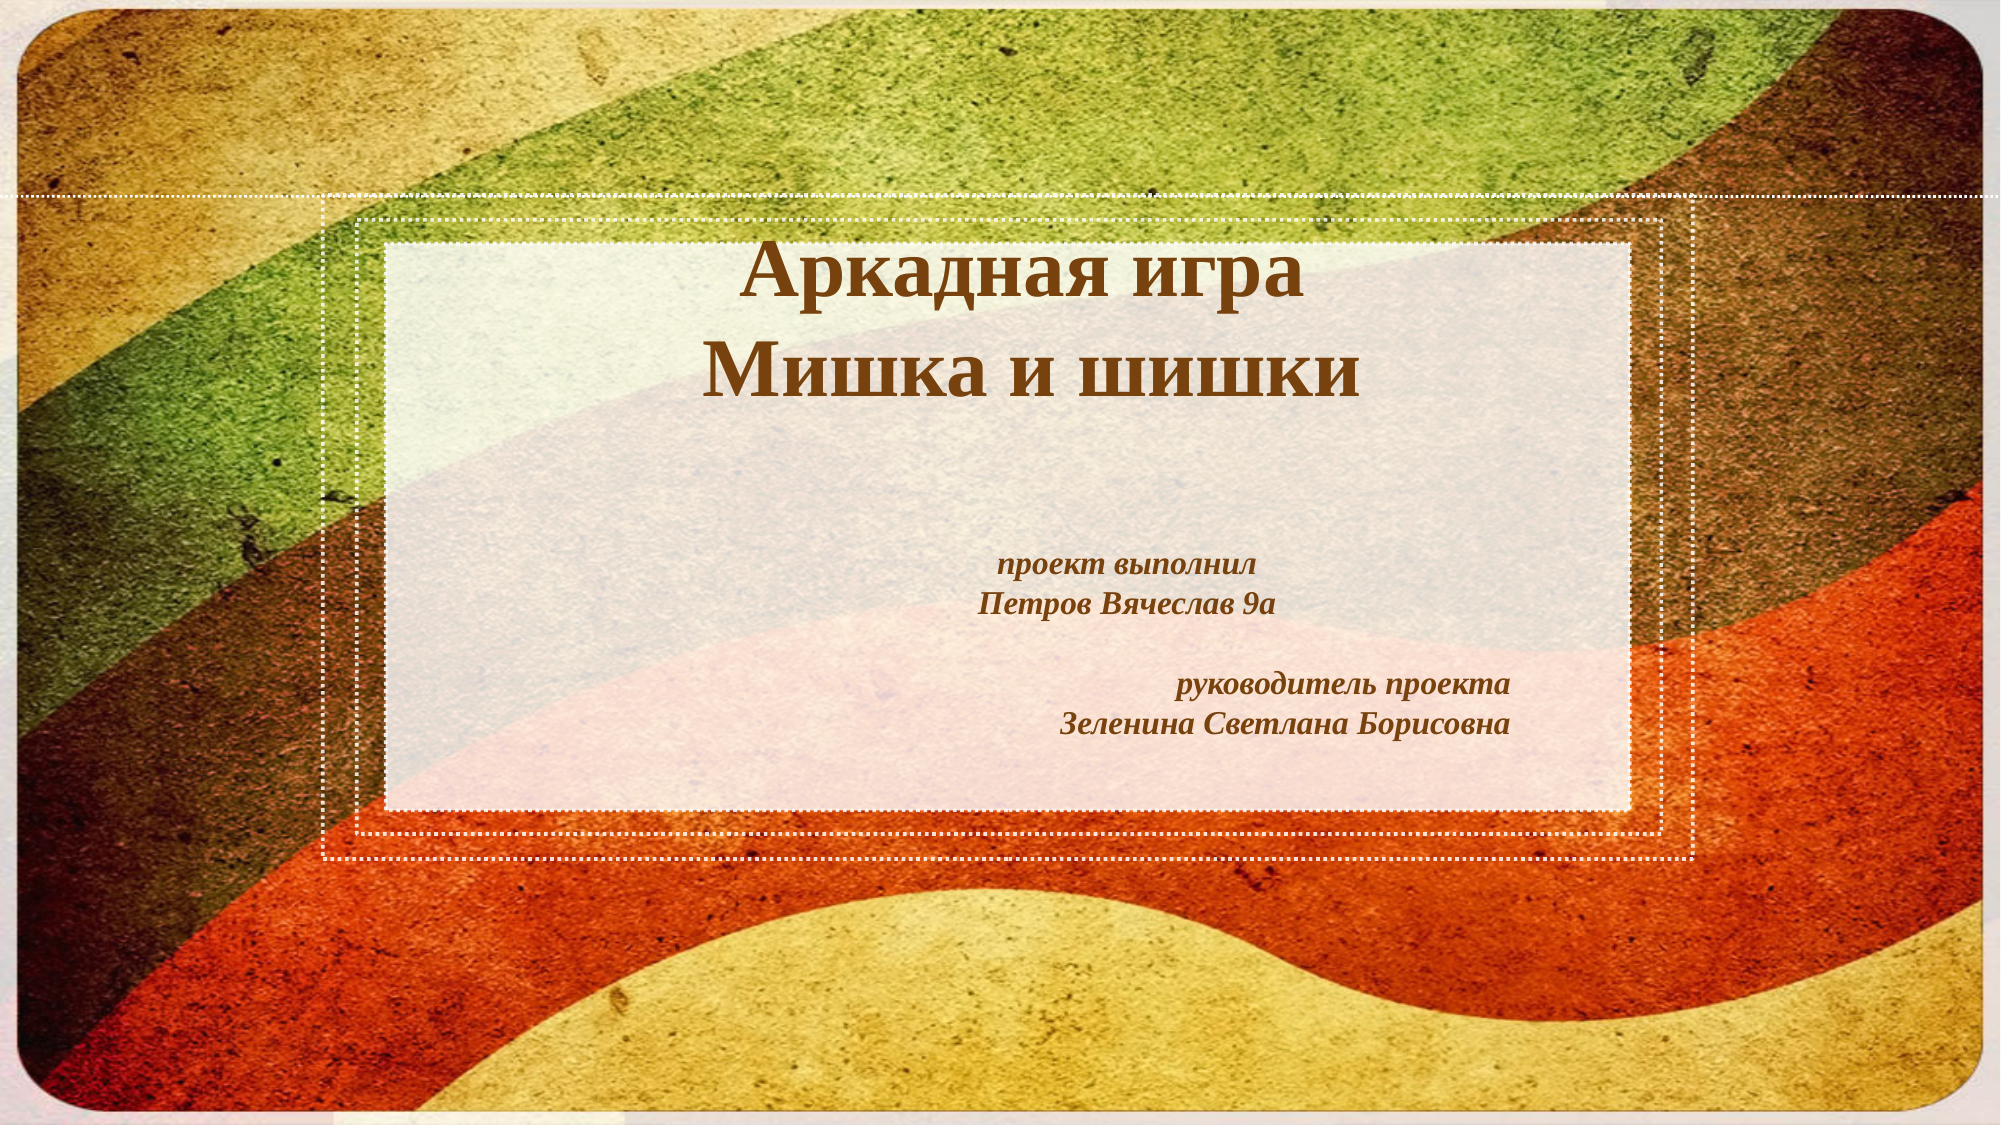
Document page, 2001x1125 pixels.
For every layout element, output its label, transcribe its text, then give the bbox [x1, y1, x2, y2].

text_box Аркадная игра Мишка и шишки [450, 340, 1594, 521]
text_box проект выполнил Петров Вячеслав 9а руководитель проекта Зеленина Светлана Борисовна [728, 534, 1527, 789]
picture [0, 0, 2001, 1125]
